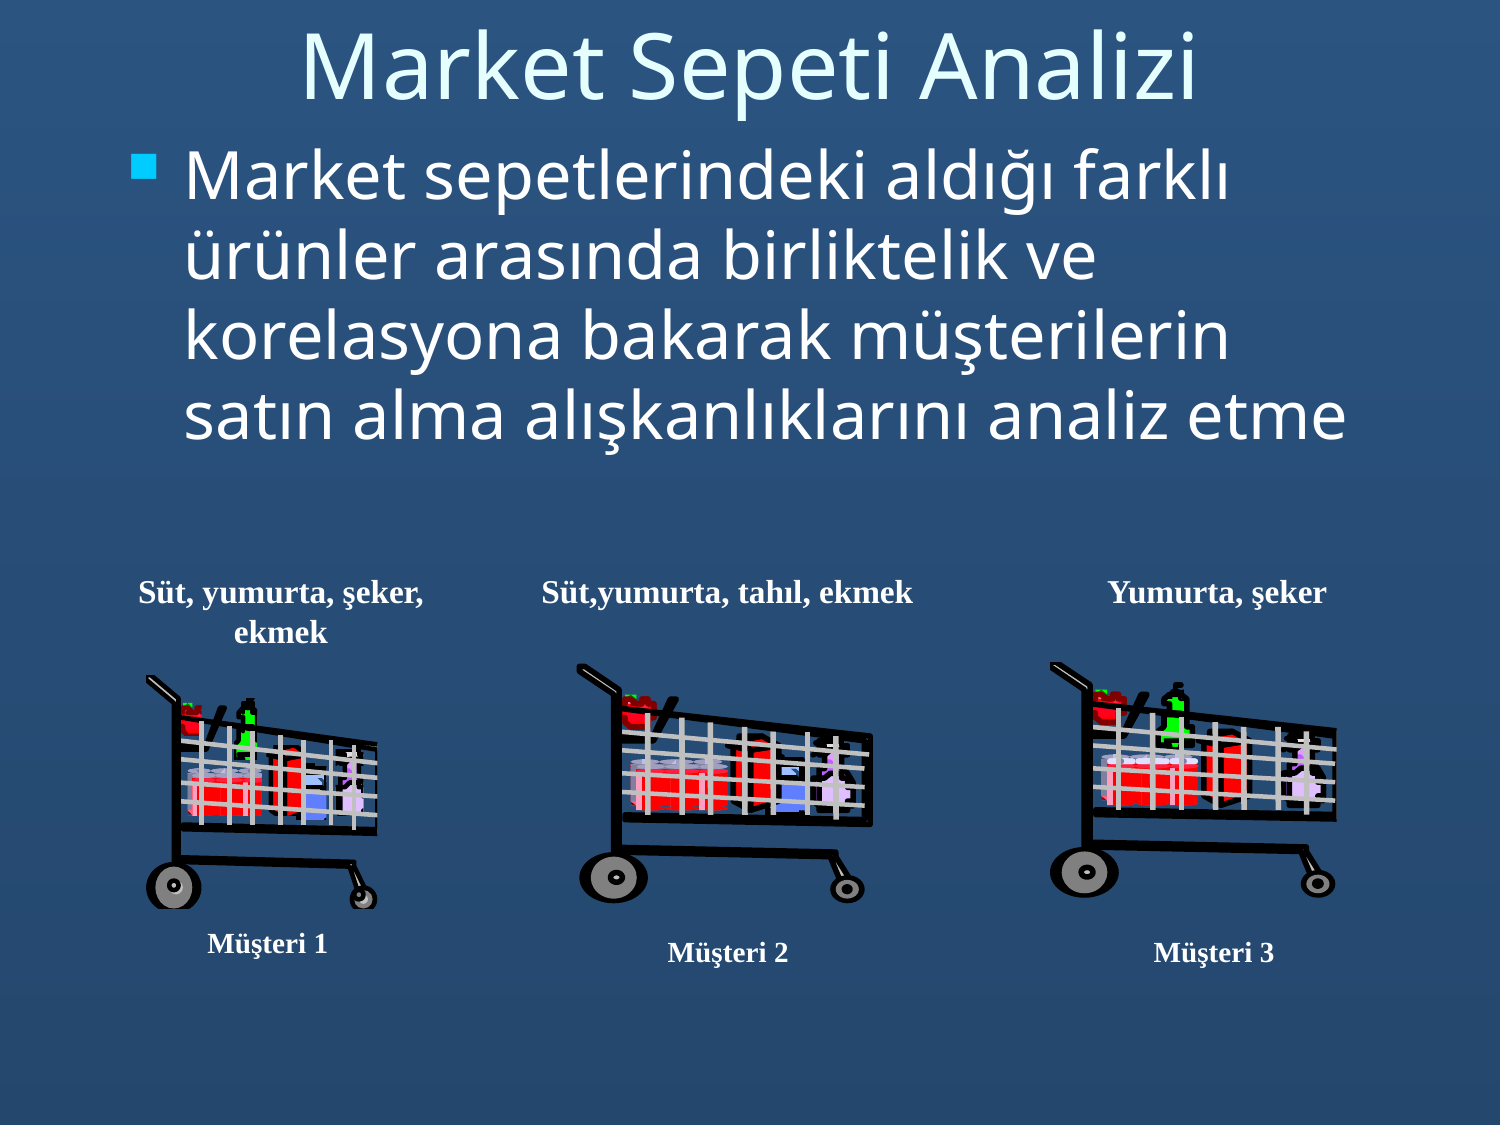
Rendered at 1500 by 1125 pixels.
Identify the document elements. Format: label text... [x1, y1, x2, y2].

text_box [1049, 562, 1345, 976]
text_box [99, 562, 463, 1014]
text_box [525, 562, 939, 976]
list Market sepetlerindeki aldığı farklı ürünler arasında birliktelik ve korelasyona bakarak müşterilerin satın alma alışkanlıklarını analiz etme [112, 124, 1388, 1001]
title Market Sepeti Analizi [112, 0, 1388, 124]
